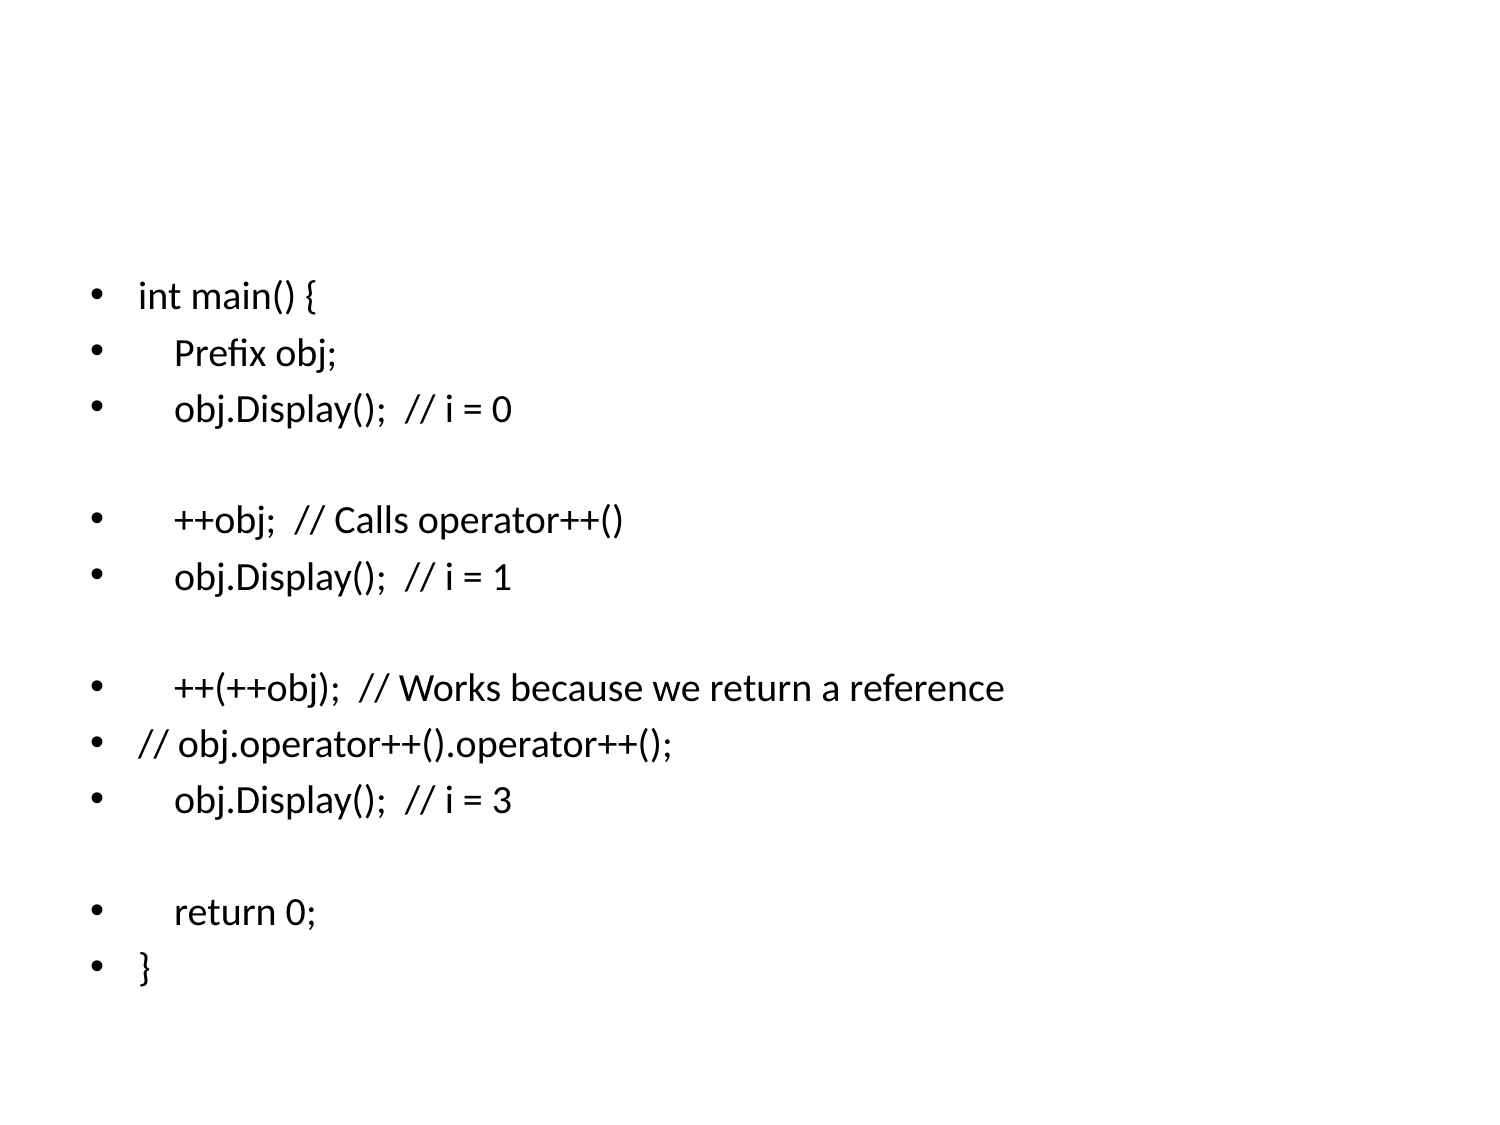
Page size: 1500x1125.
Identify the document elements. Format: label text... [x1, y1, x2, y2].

list int main() { Prefix obj; obj.Display(); // i = 0 ++obj; // Calls operator++() obj.Display(); // i = 1 ++(++obj); // Works because we return a reference // obj.operator++().operator++(); obj.Display(); // i = 3 return 0; } [75, 262, 1425, 1005]
